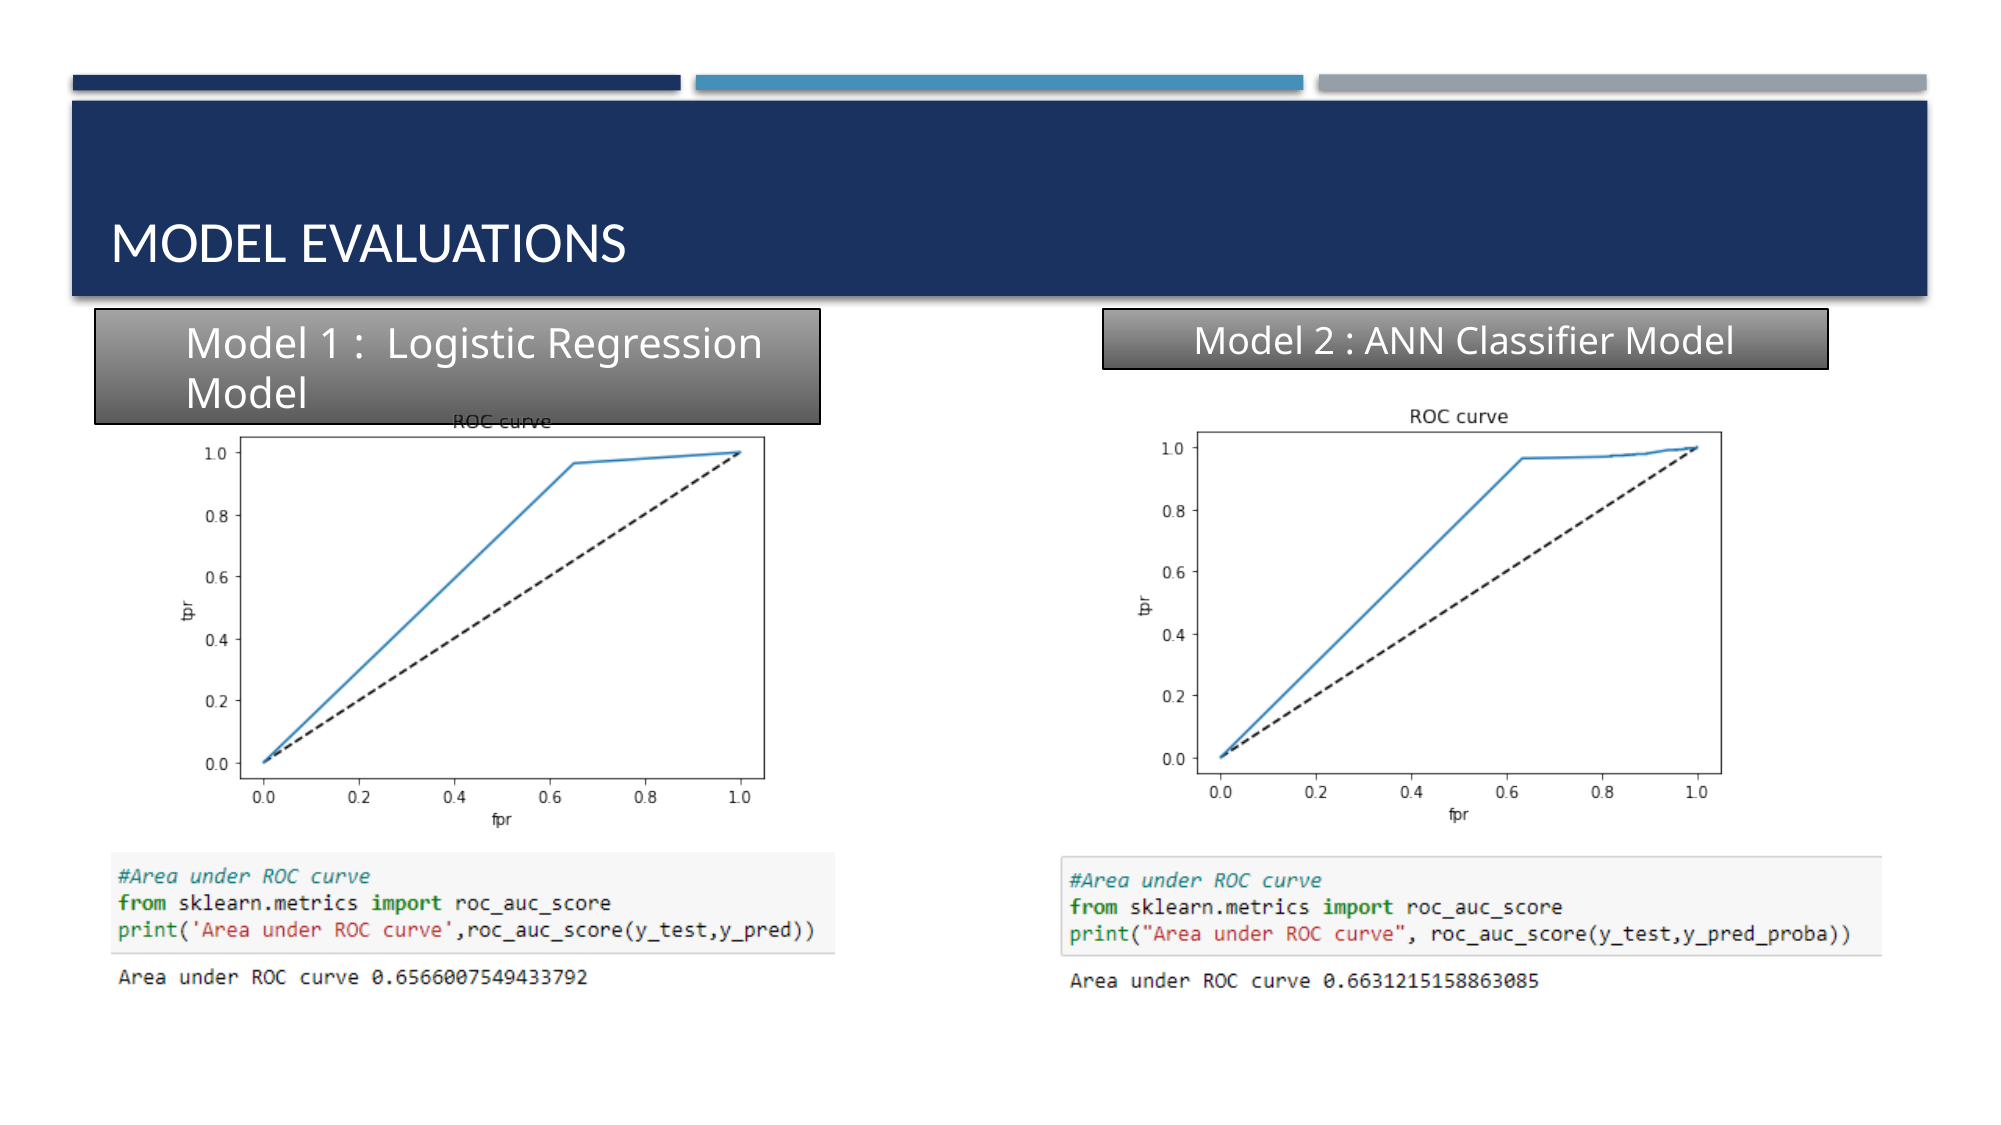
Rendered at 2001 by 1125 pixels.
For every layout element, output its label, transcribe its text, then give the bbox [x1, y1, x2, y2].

title Model Evaluations [95, 115, 1905, 282]
picture [1049, 849, 1882, 1011]
text_box Model 2 : ANN Classifier Model [1102, 308, 1829, 370]
picture [171, 402, 776, 838]
picture [1127, 397, 1732, 833]
picture [110, 852, 836, 1008]
text_box Model 1 : Logistic Regression Model [94, 308, 821, 425]
